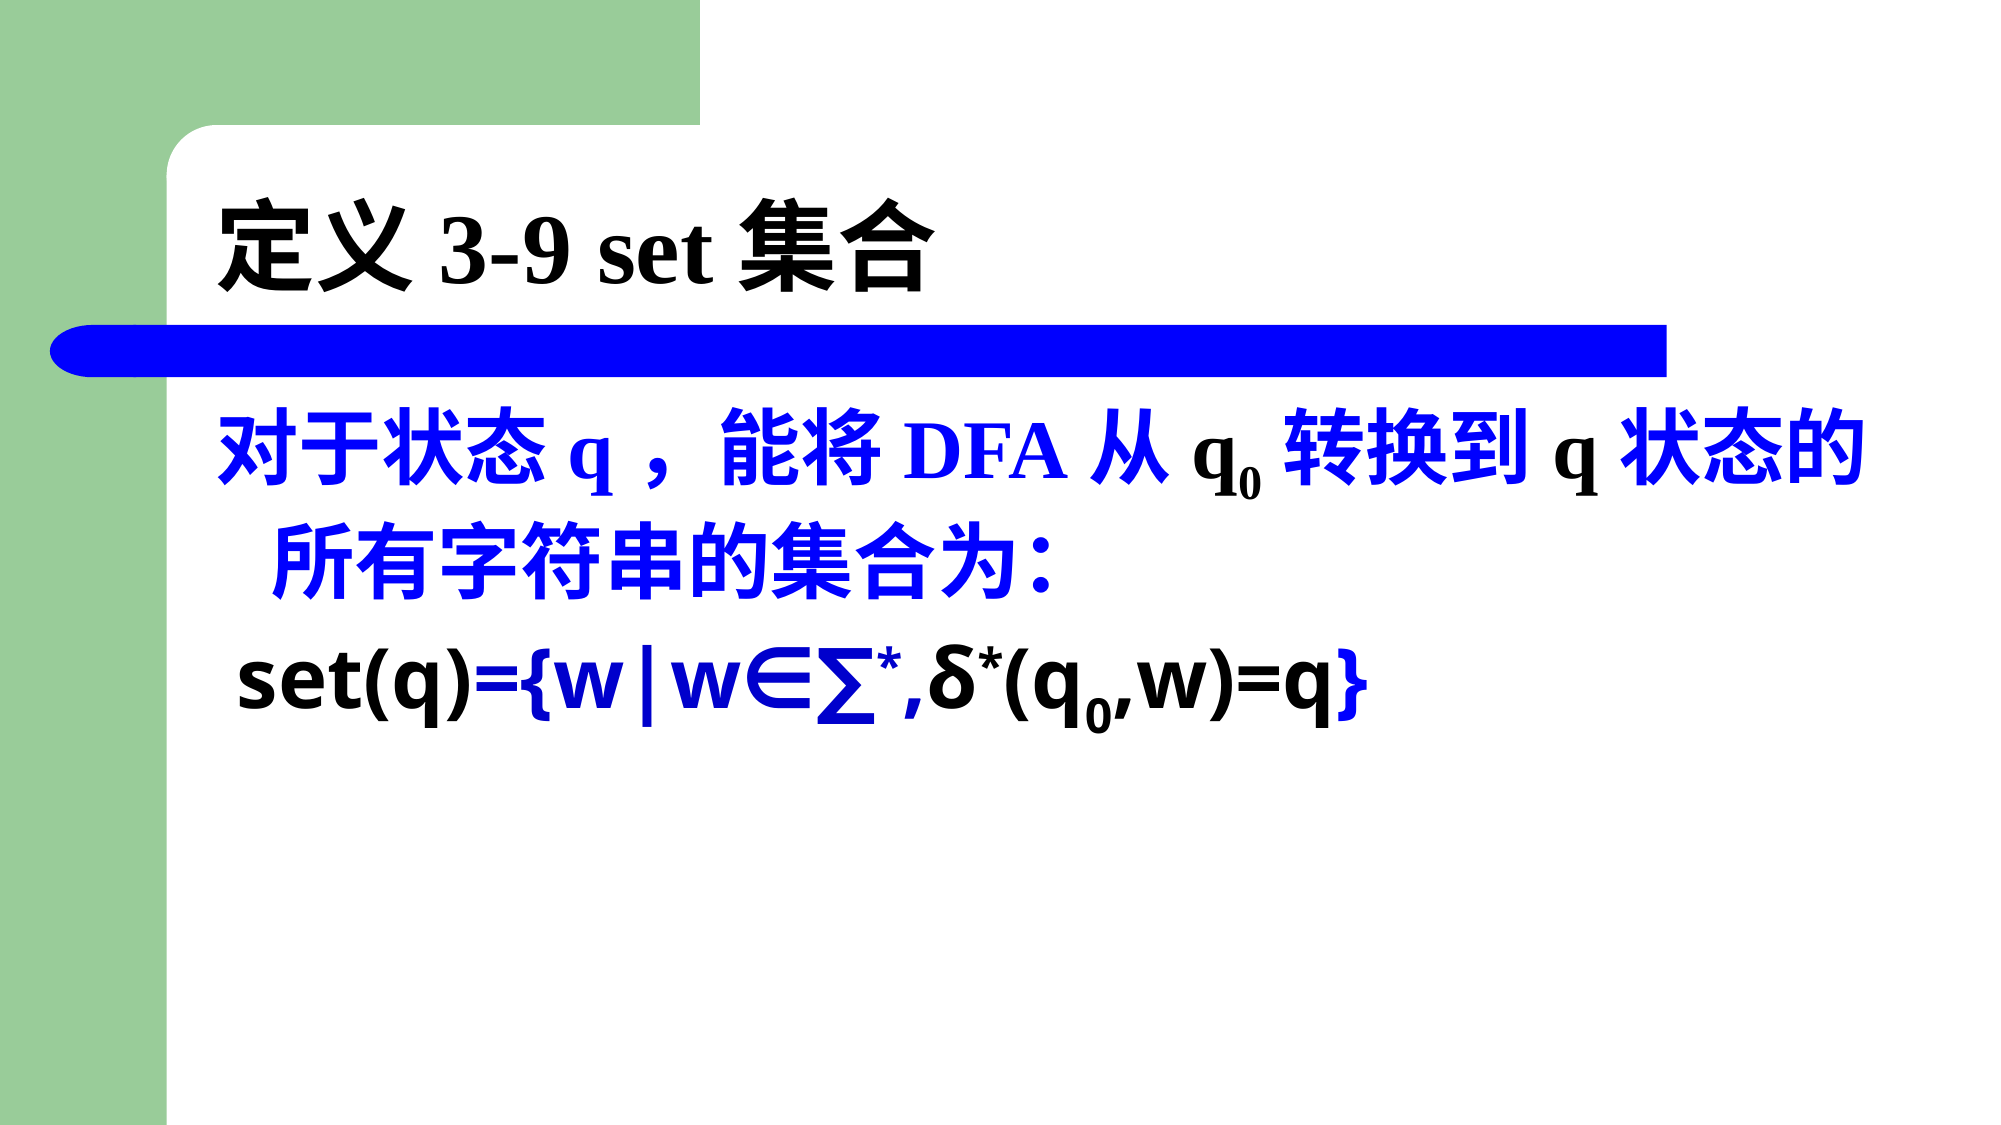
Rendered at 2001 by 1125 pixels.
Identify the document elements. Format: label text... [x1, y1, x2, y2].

title 定义3-9 set集合 [199, 124, 1951, 313]
list 对于状态q，能将DFA从q0转换到q状态的所有字符串的集合为： set(q)={w|w∈∑*,δ*(q0,w)=q} [199, 387, 1951, 1001]
